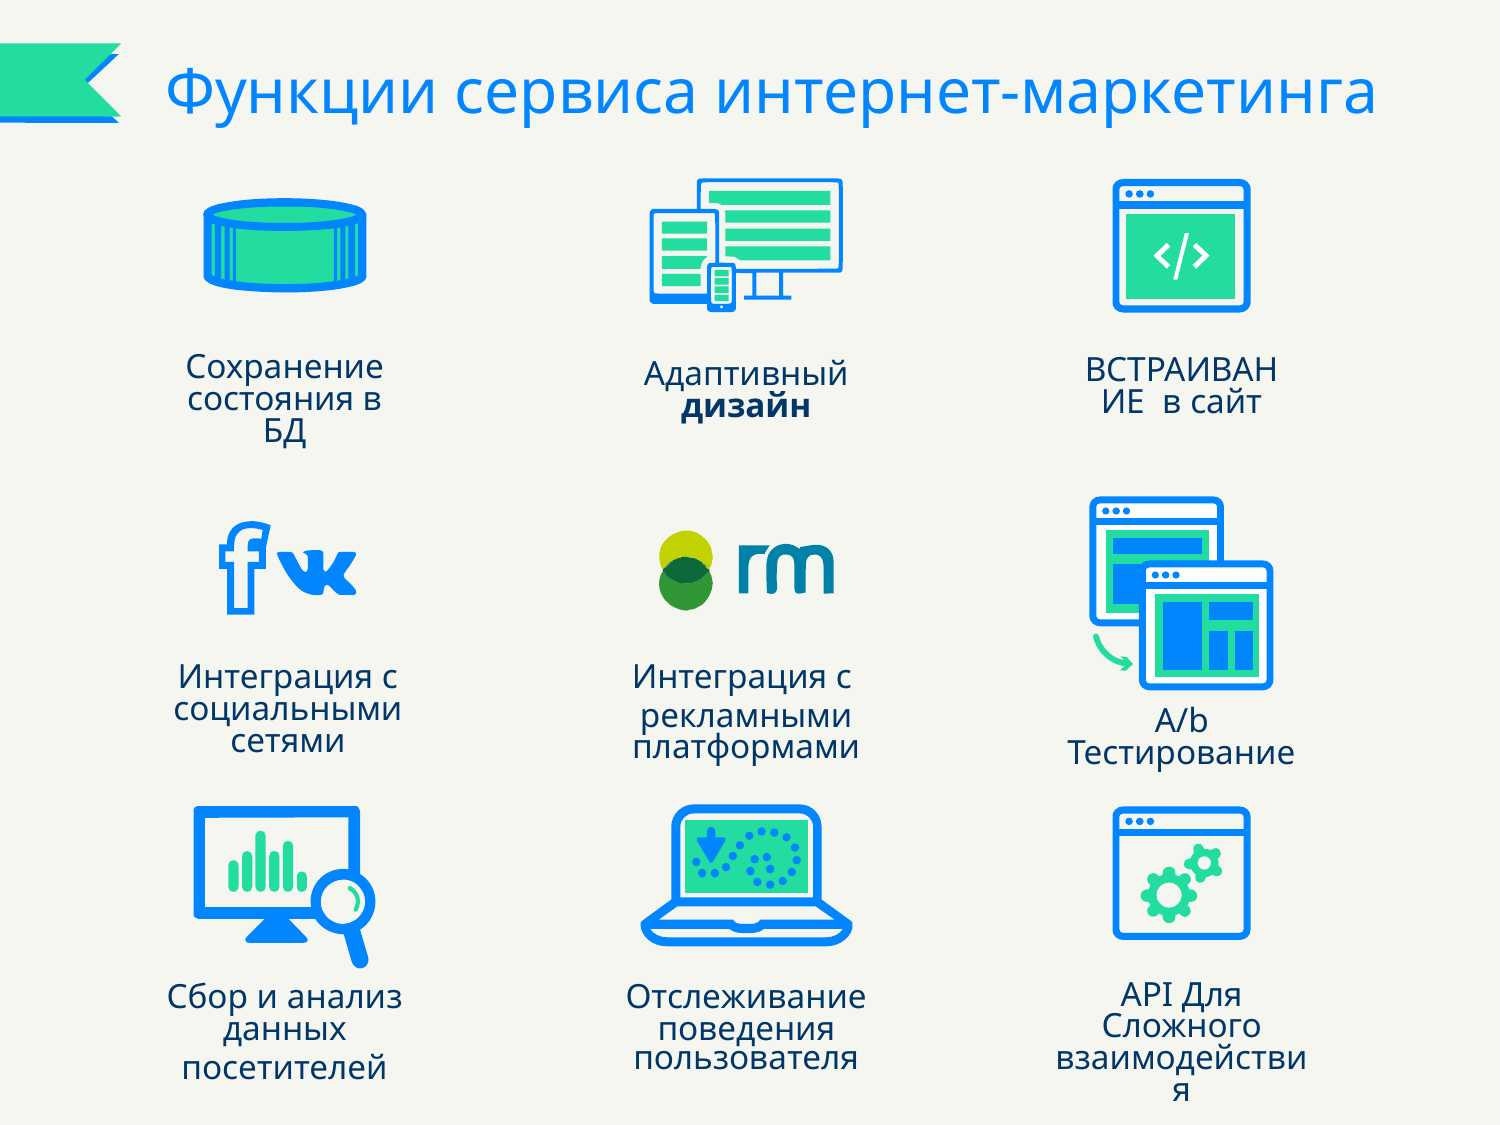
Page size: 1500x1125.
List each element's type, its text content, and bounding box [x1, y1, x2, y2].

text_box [1063, 178, 1300, 441]
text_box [1037, 805, 1327, 1065]
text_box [166, 197, 404, 438]
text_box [627, 178, 865, 445]
title Функции сервиса интернет-маркетинга [150, 18, 1500, 158]
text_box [1037, 495, 1327, 792]
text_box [143, 521, 433, 748]
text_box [0, 42, 122, 123]
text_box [568, 529, 924, 748]
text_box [140, 805, 430, 1068]
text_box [544, 804, 949, 1056]
